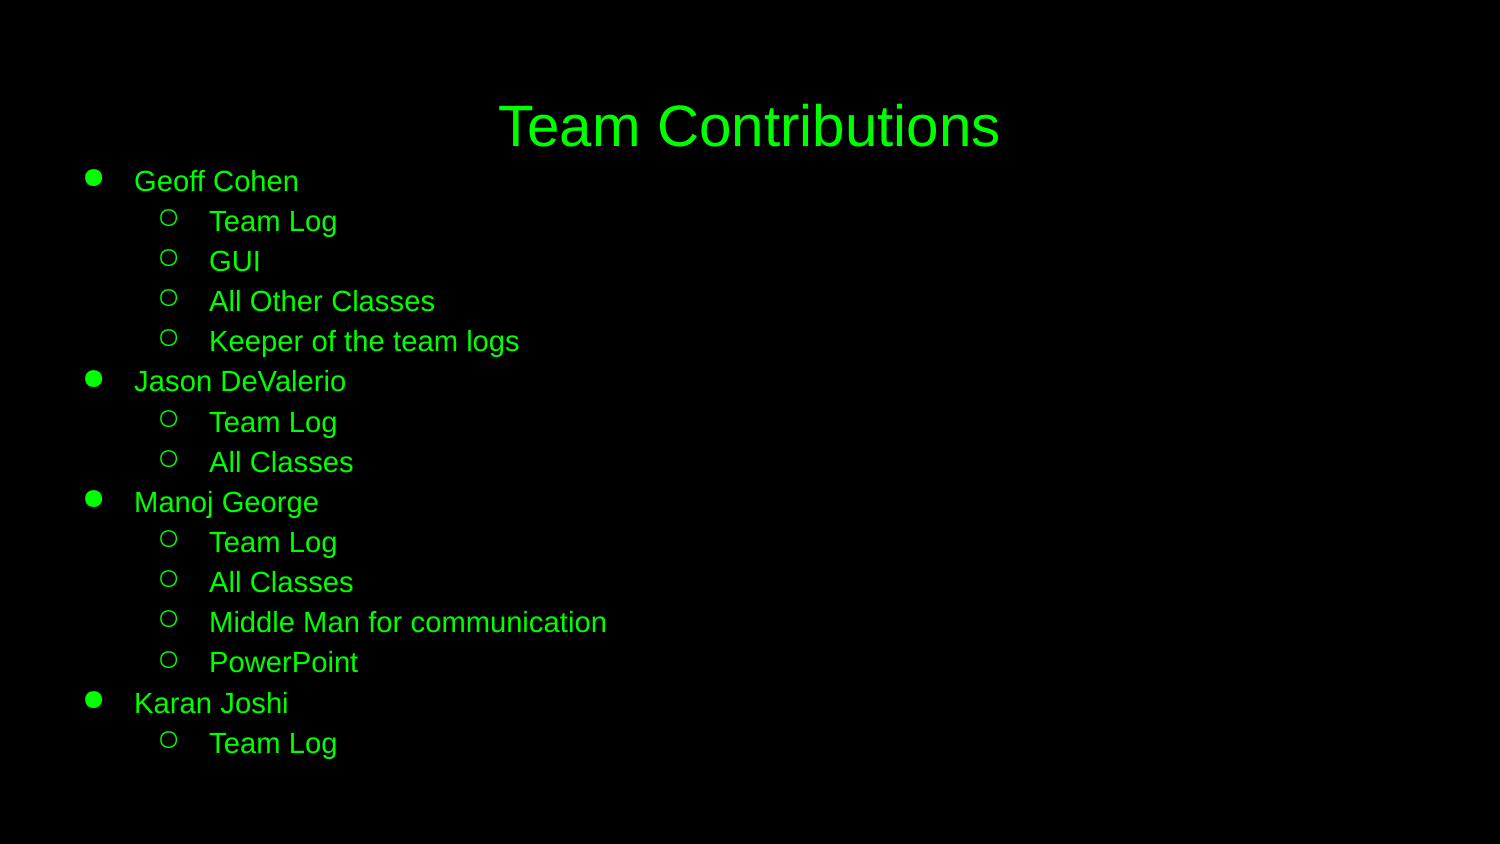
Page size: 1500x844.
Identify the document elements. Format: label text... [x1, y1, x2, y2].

list Geoff Cohen Team Log GUI All Other Classes Keeper of the team logs Jason DeValerio Team Log All Classes Manoj George Team Log All Classes Middle Man for communication PowerPoint Karan Joshi Team Log [44, 141, 1442, 703]
title Team Contributions [51, 72, 1449, 167]
